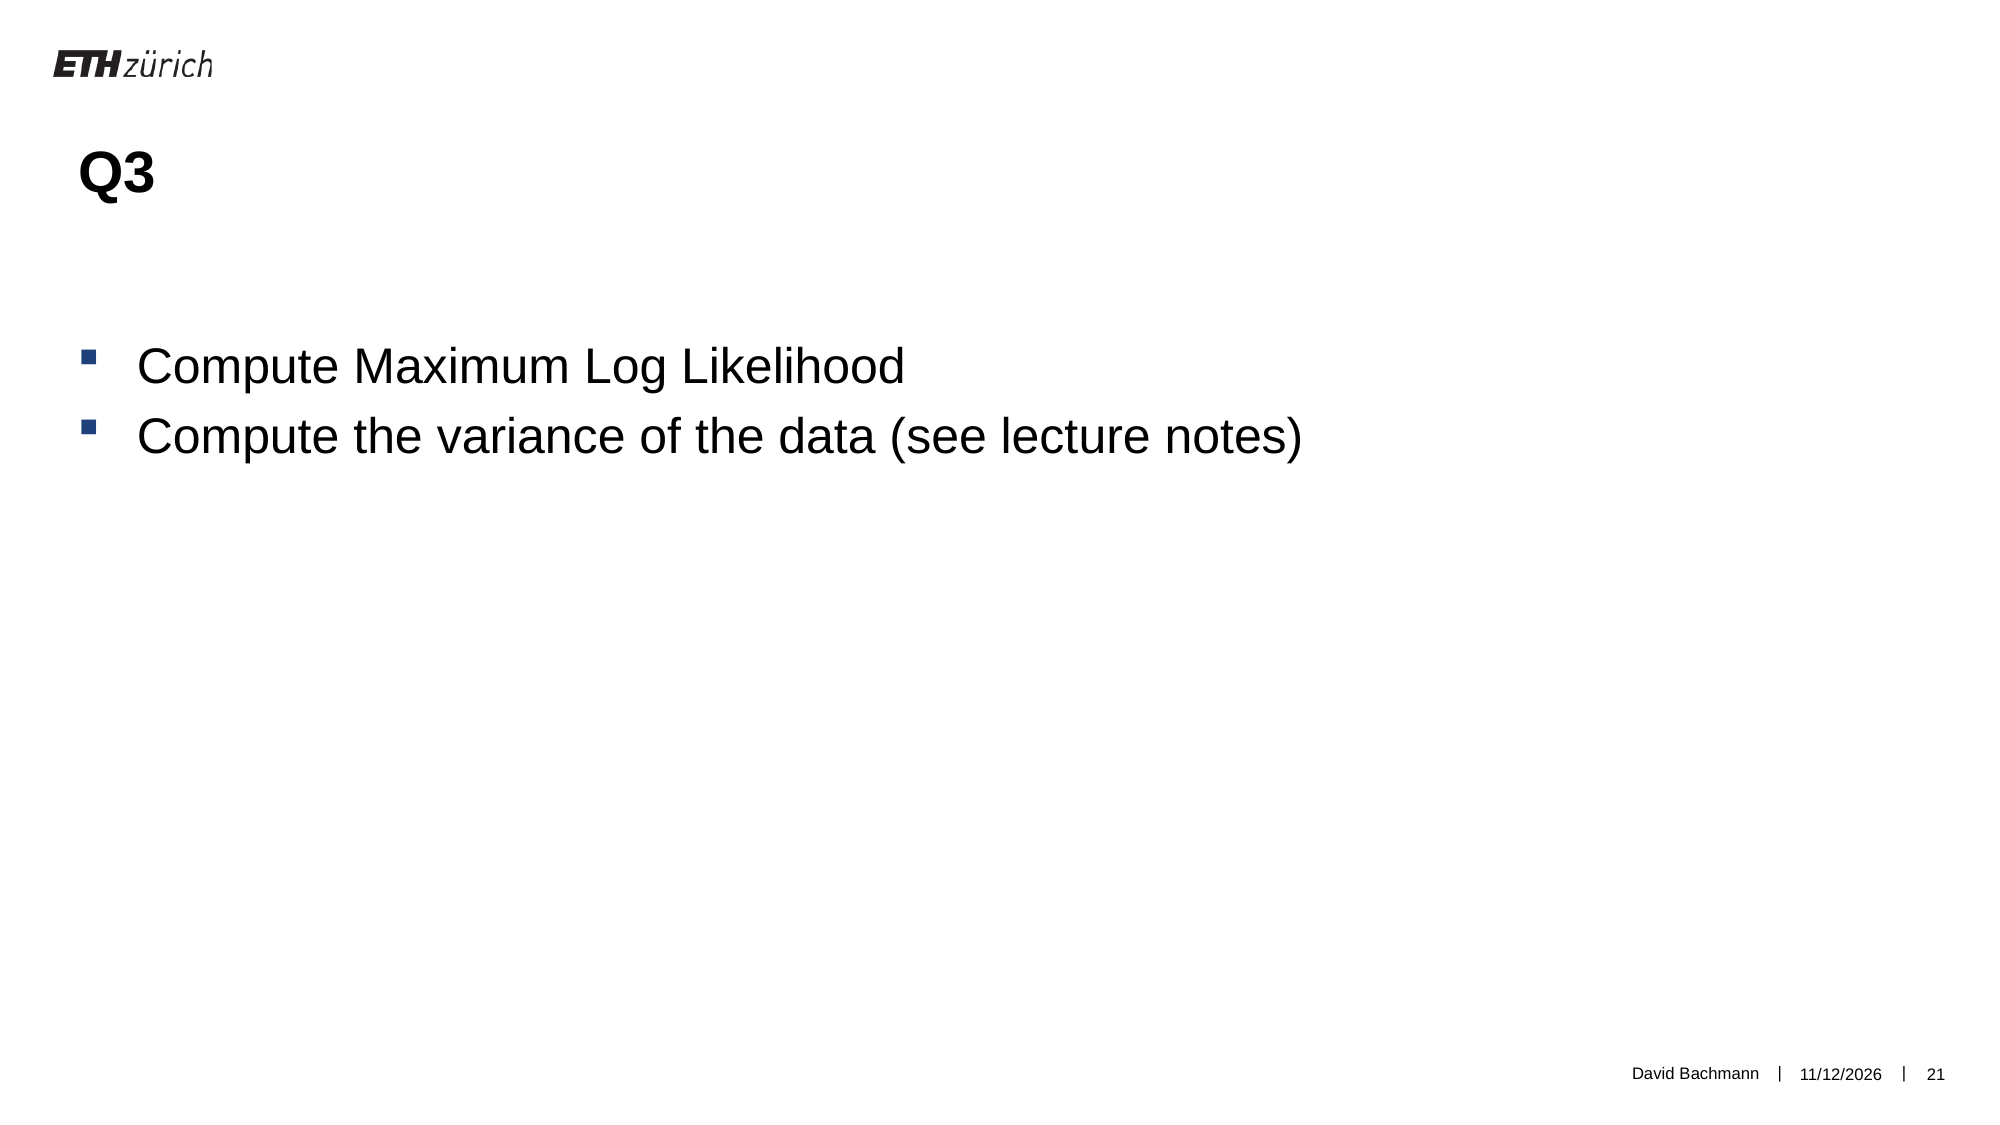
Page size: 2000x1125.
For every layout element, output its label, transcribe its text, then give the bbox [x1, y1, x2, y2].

text_box Q3 [54, 125, 1948, 285]
slide_number 21 [1906, 1034, 1966, 1112]
text_box Compute Maximum Log Likelihood Compute the variance of the data (see lecture notes) [54, 333, 1945, 1024]
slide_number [1790, 1034, 1892, 1112]
footer David Bachmann [999, 1034, 1760, 1111]
